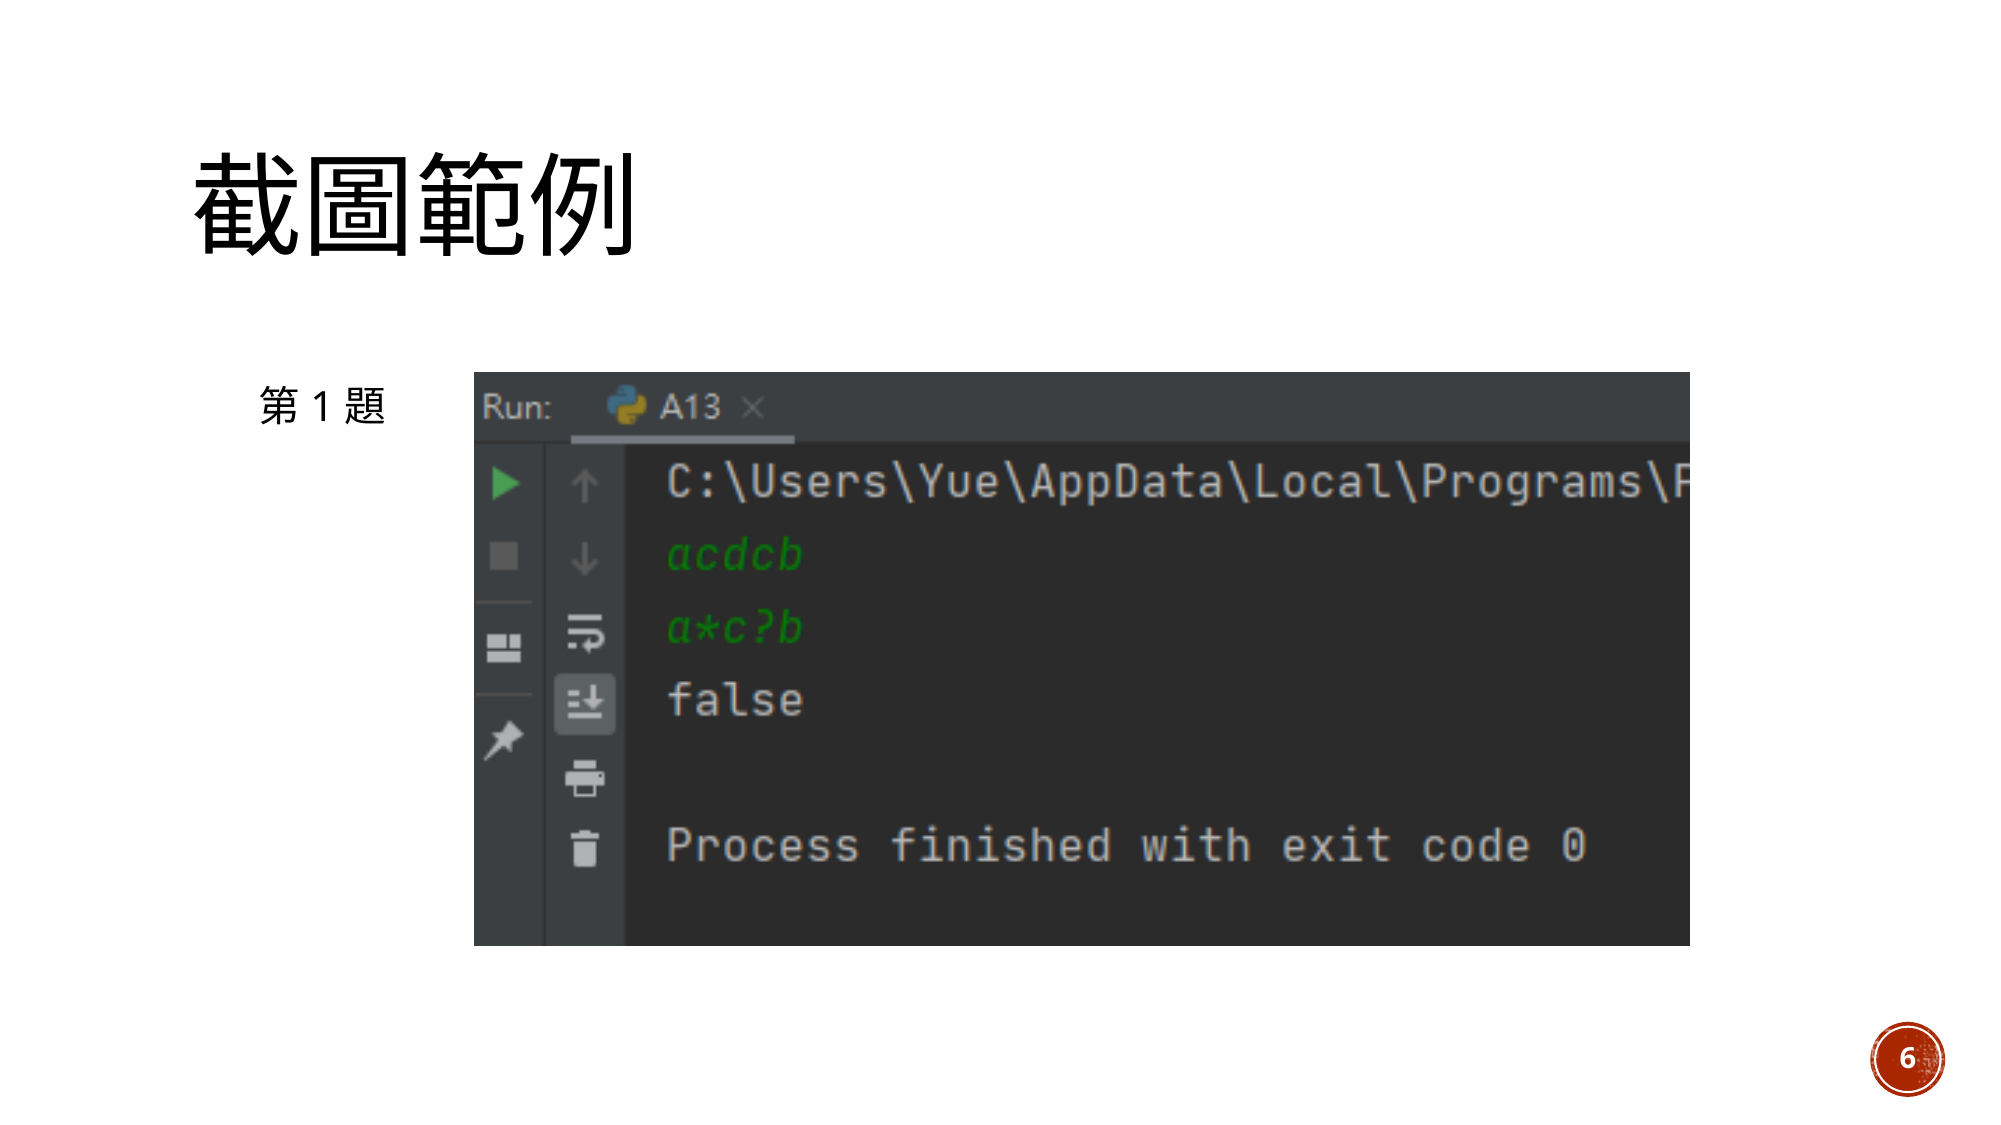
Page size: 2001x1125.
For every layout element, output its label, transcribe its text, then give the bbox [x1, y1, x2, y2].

text_box 第1題 [243, 372, 473, 438]
picture [474, 372, 1691, 946]
picture [1884, 1089, 1931, 1097]
picture [1887, 1021, 1929, 1028]
title 截圖範例 [175, 79, 1826, 344]
slide_number 6 [1855, 1028, 1961, 1089]
